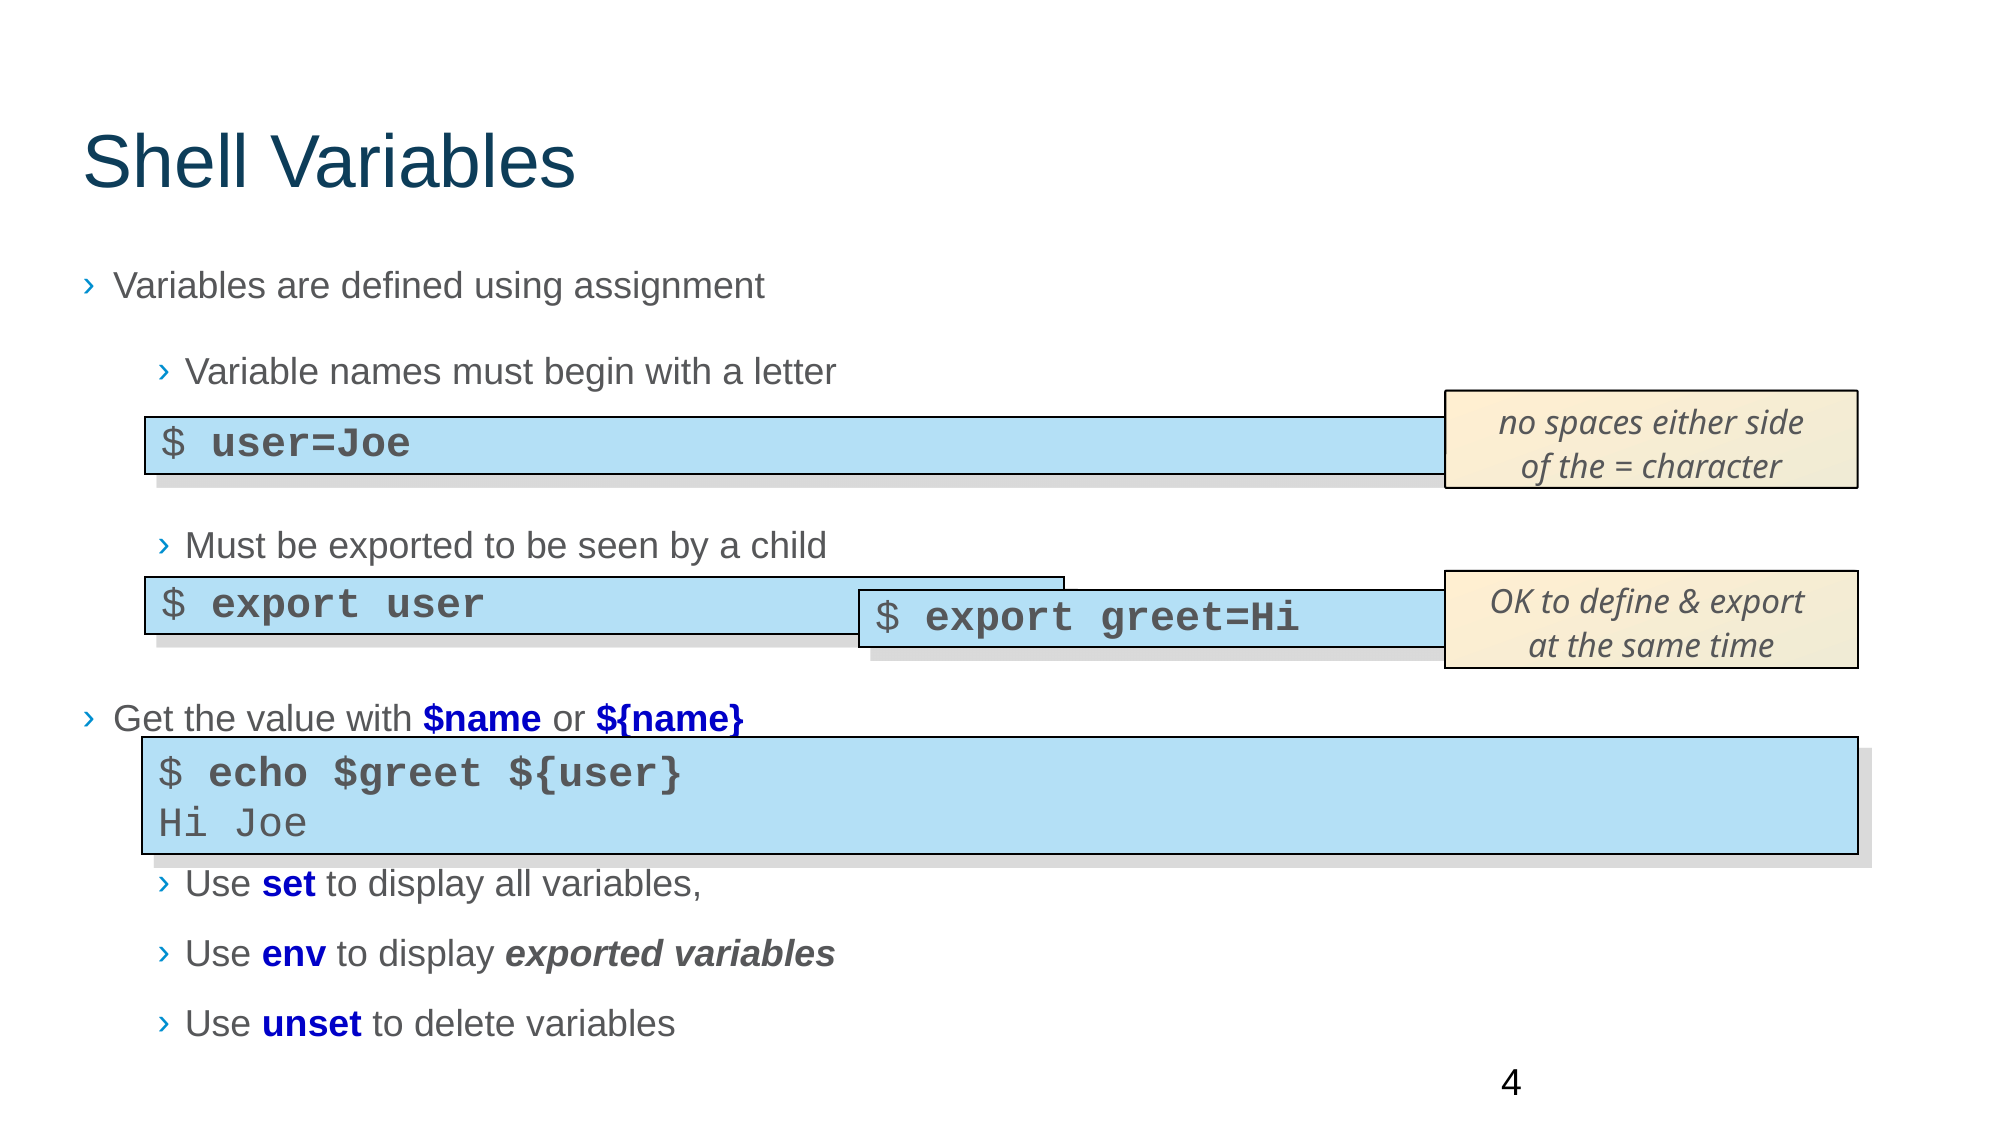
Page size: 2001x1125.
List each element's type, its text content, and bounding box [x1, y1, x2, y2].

text_box no spaces either side of the = character [1445, 390, 1858, 488]
text_box $ user=Joe [145, 416, 1445, 474]
text_box Shell Variables [67, 20, 1565, 210]
text_box Variables are defined using assignment Variable names must begin with a letter Must be exported to be seen by a child Get the value with $name or ${name} Use set to display all variables, Use env to display exported variables Use unset to delete variables [67, 253, 1939, 1000]
text_box $ echo $greet ${user} Hi Joe [142, 736, 1858, 855]
text_box OK to define & export at the same time [1445, 570, 1858, 668]
text_box $ export greet=Hi [859, 590, 1445, 648]
text_box $ export user [145, 577, 1064, 635]
